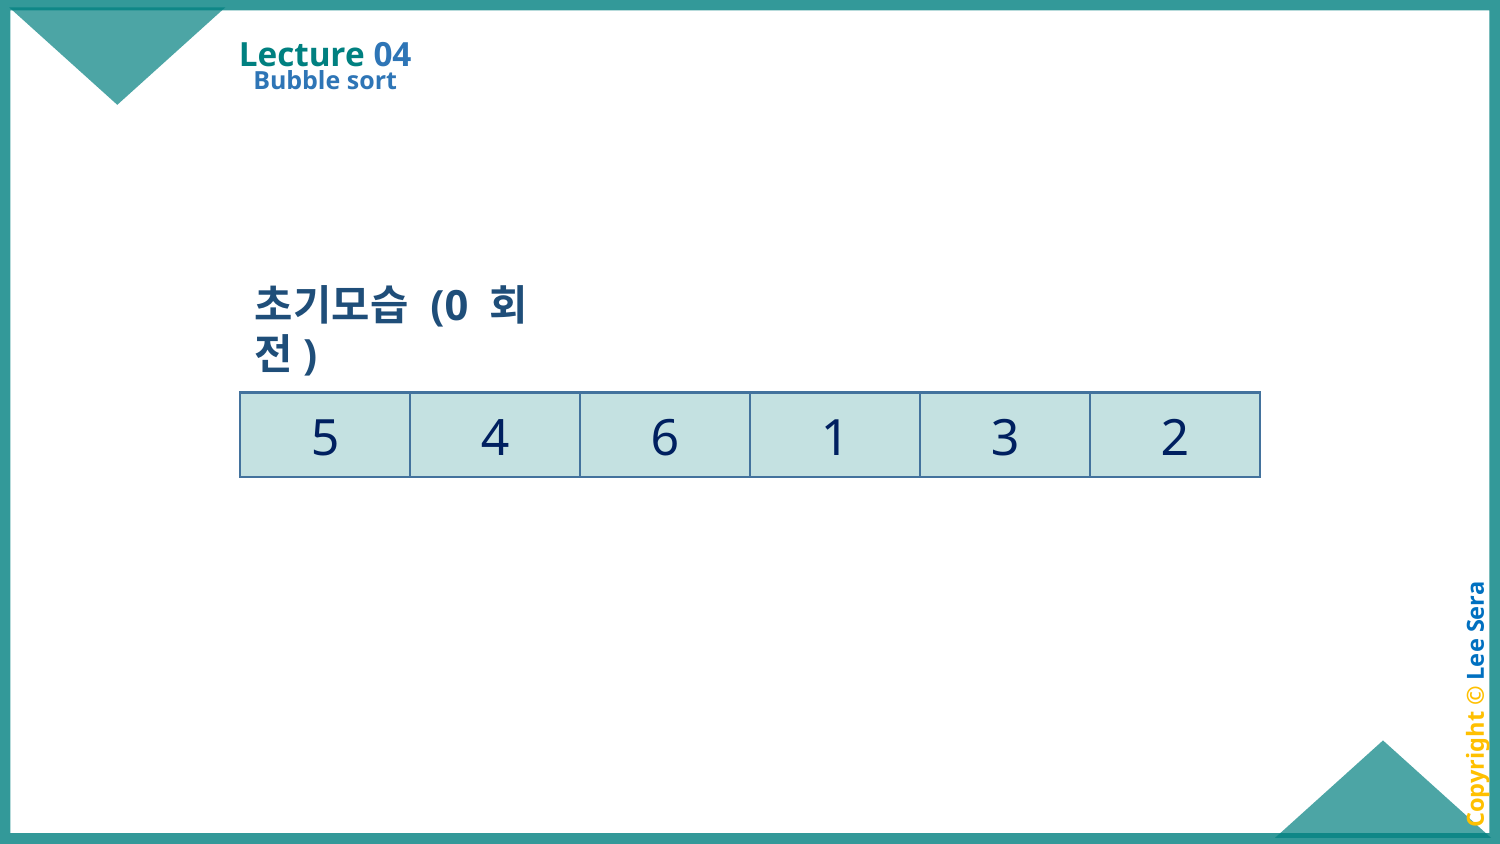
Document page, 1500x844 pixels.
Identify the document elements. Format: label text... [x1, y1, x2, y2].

text_box 2 [1089, 391, 1261, 478]
text_box 5 [239, 391, 409, 478]
title Lecture 04 [210, 8, 440, 62]
text_box 초기모습 (0 회전) [239, 271, 589, 386]
text_box Copyright © Lee Sera [1458, 565, 1496, 844]
text_box 6 [579, 391, 749, 478]
text_box 4 [409, 391, 579, 478]
text_box [0, 0, 1500, 844]
text_box [6, 6, 228, 107]
text_box 3 [919, 391, 1089, 478]
subtitle Bubble sort [165, 62, 485, 113]
text_box [1272, 739, 1458, 839]
text_box 1 [749, 391, 919, 478]
